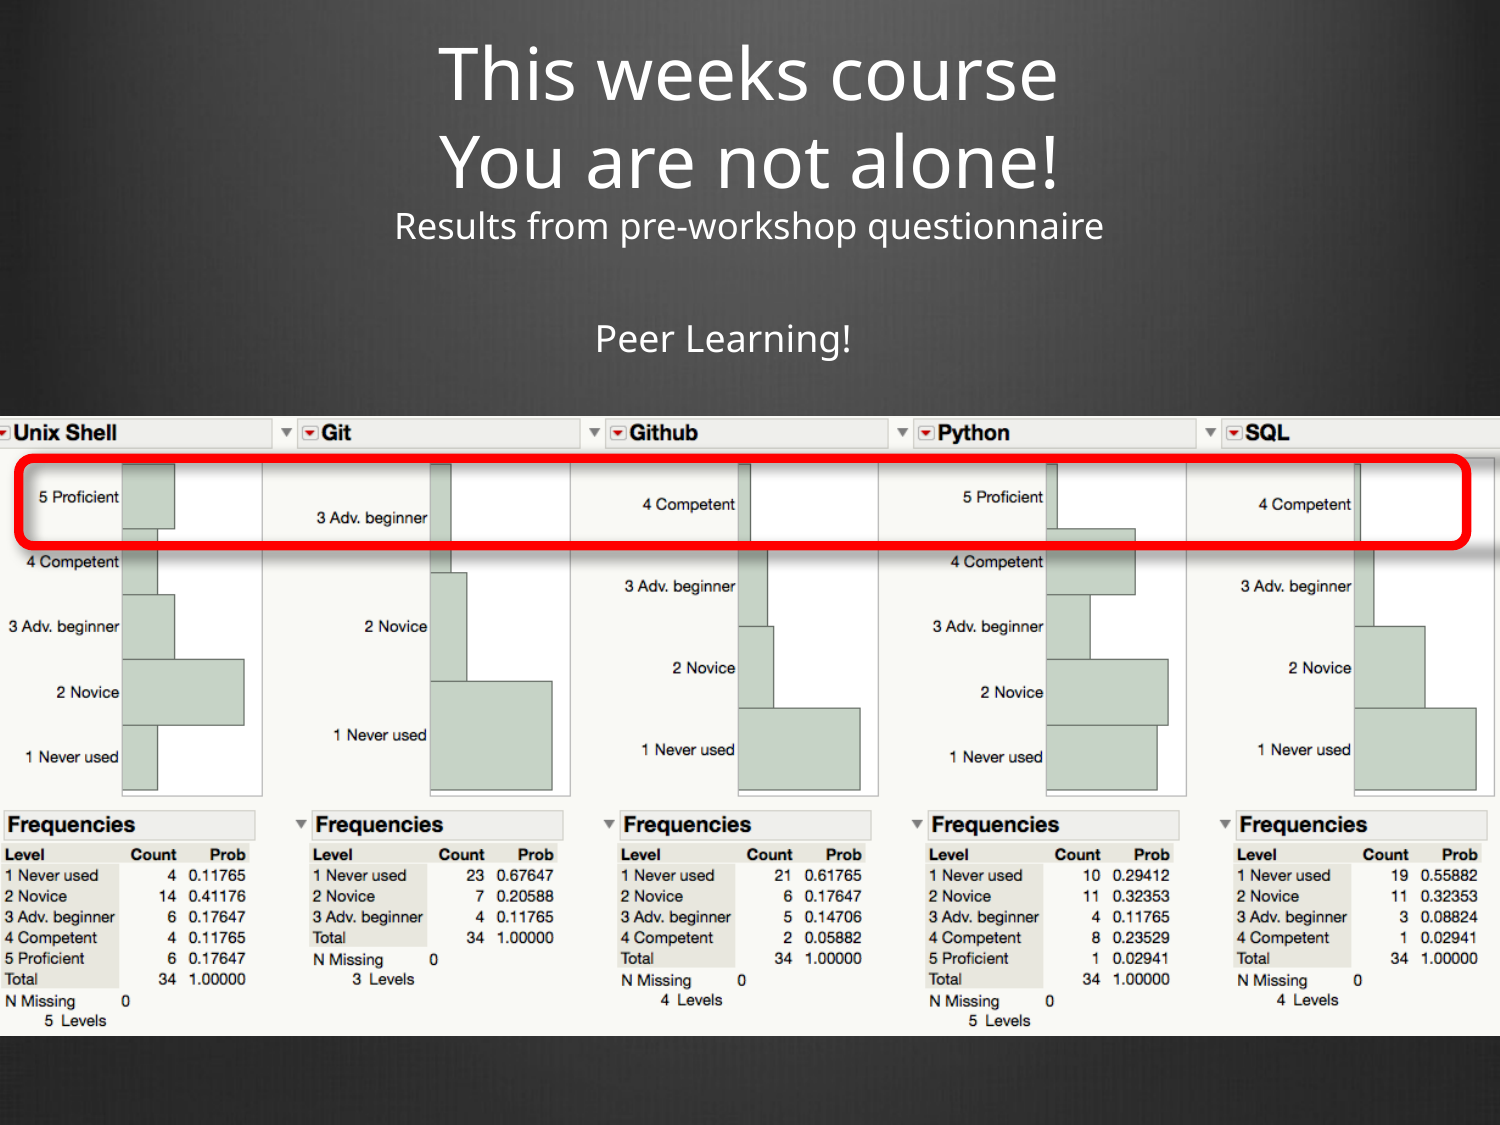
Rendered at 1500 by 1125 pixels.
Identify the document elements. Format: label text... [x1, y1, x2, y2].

text_box Peer Learning! [579, 308, 867, 368]
title This weeks course You are not alone! Results from pre-workshop questionnaire [112, 19, 1388, 255]
picture [0, 416, 1500, 1036]
